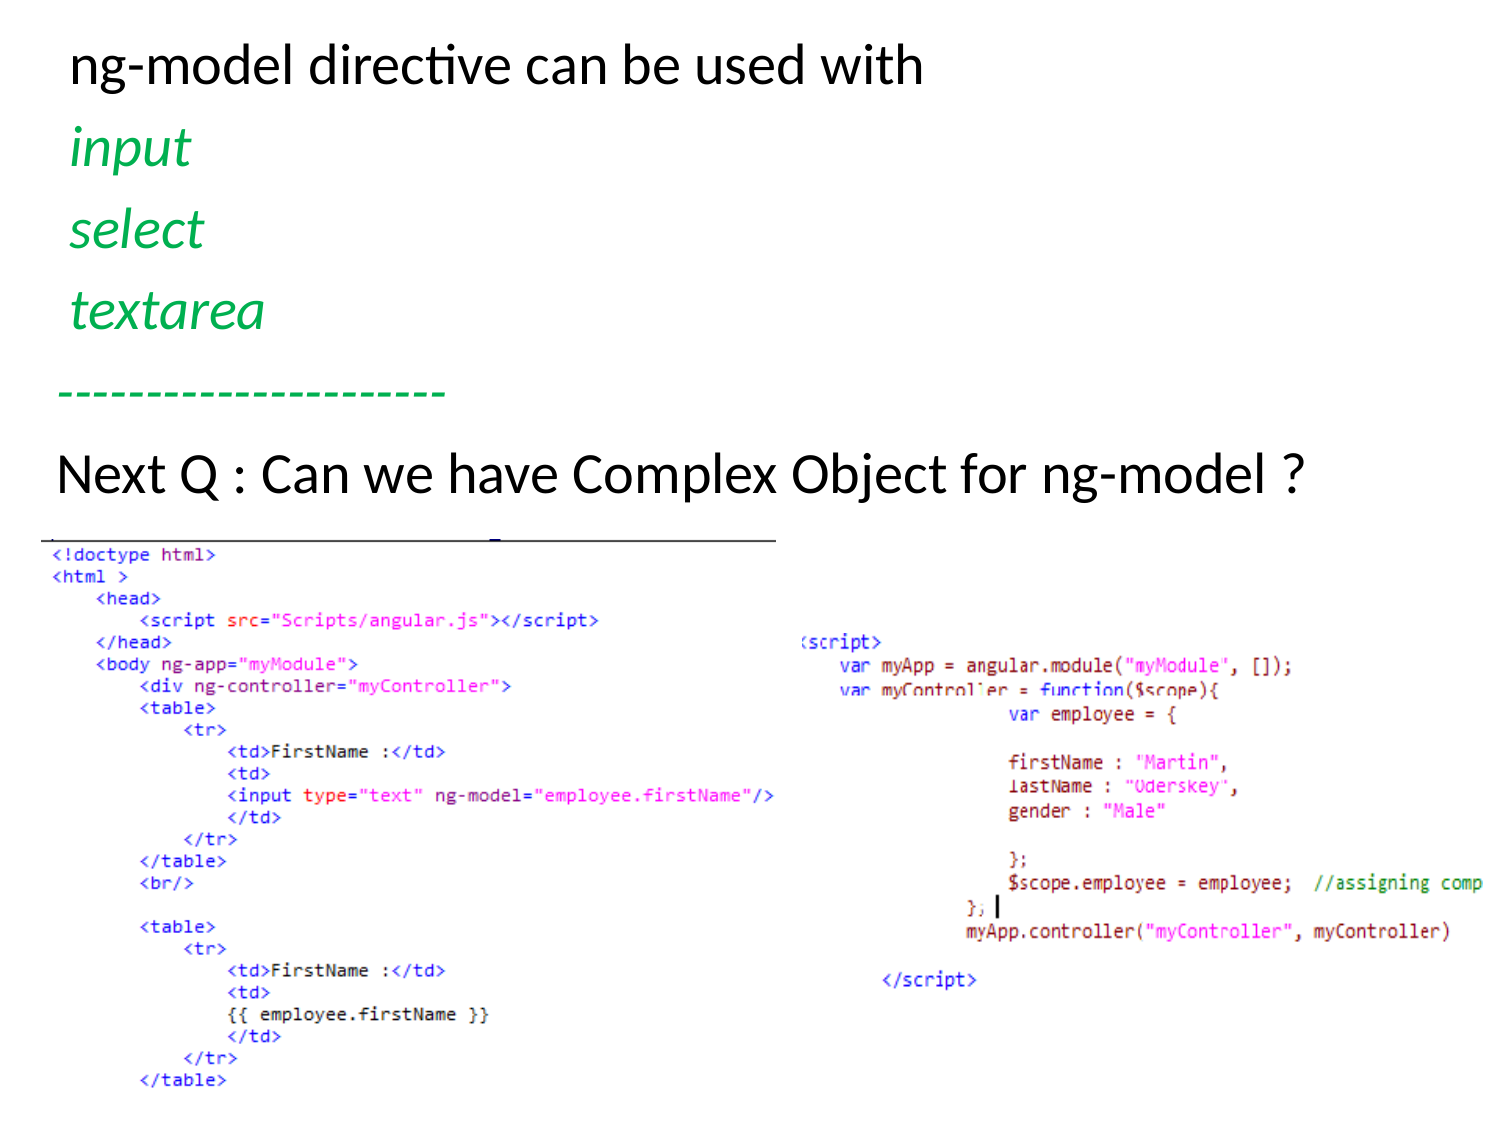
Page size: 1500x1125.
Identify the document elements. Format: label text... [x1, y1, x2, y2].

picture [802, 633, 1483, 1012]
picture [41, 539, 776, 1095]
list ng-model directive can be used with input select textarea ---------------------- Next Q : Can we have Complex Object for ng-model ? [41, 19, 1471, 1094]
